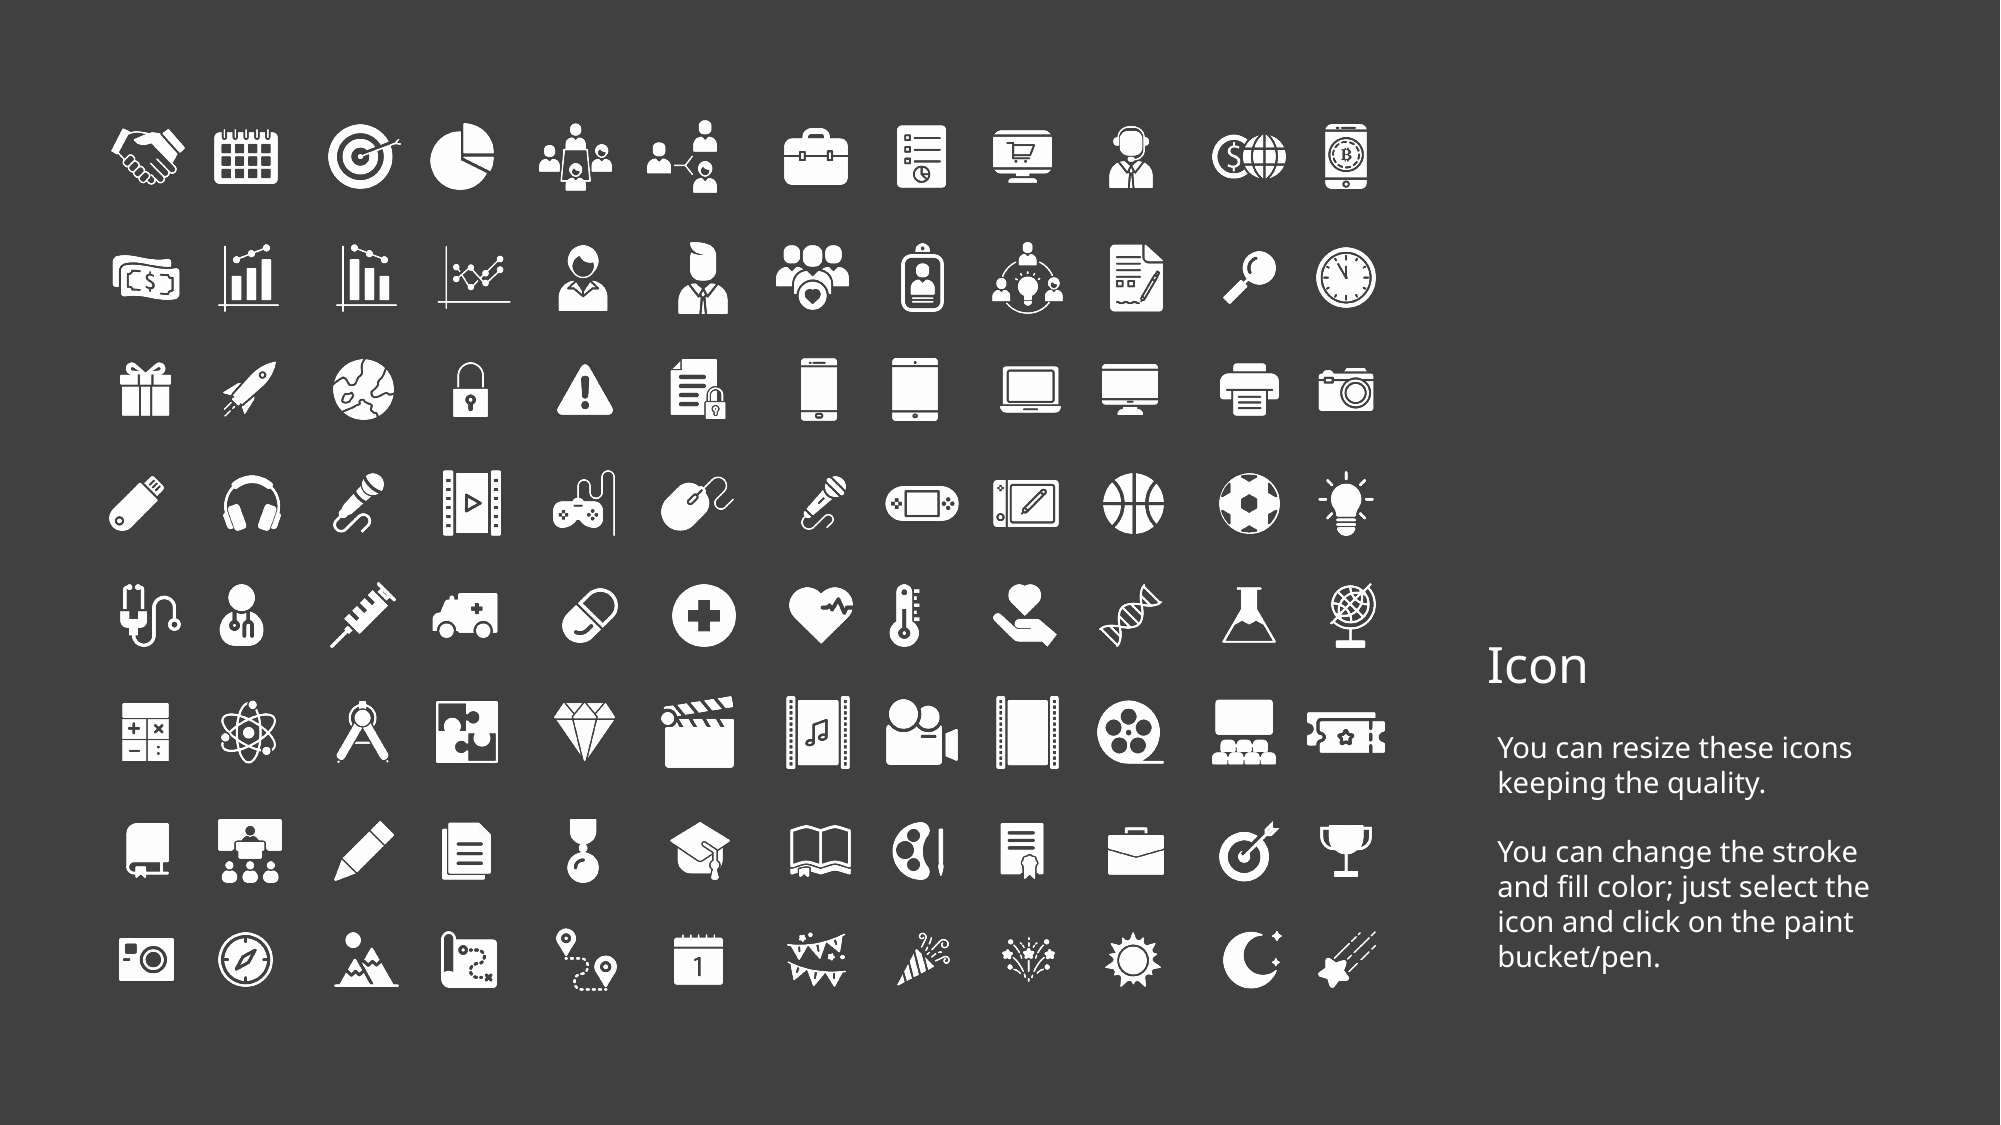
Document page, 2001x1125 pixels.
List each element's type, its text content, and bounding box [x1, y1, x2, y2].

picture [783, 128, 848, 186]
picture [670, 822, 730, 880]
picture [1317, 367, 1374, 411]
picture [218, 584, 264, 647]
picture [1097, 700, 1164, 764]
picture [336, 243, 398, 312]
picture [333, 932, 400, 987]
text_box Icon [1472, 625, 1903, 701]
picture [333, 473, 384, 534]
picture [661, 475, 734, 531]
picture [1103, 473, 1164, 534]
picture [891, 357, 939, 421]
picture [672, 583, 736, 647]
picture [1320, 825, 1372, 877]
picture [441, 931, 498, 988]
picture [896, 125, 946, 189]
picture [334, 821, 394, 881]
picture [787, 932, 846, 987]
picture [122, 703, 169, 762]
picture [1098, 583, 1162, 647]
picture [330, 582, 396, 648]
picture [646, 120, 717, 193]
picture [1109, 125, 1154, 188]
picture [790, 825, 851, 877]
picture [1222, 930, 1283, 989]
picture [108, 475, 164, 531]
picture [333, 359, 395, 420]
picture [885, 699, 959, 765]
picture [1219, 473, 1280, 534]
picture [996, 695, 1060, 769]
picture [889, 583, 920, 647]
picture [999, 823, 1045, 879]
picture [218, 243, 280, 312]
picture [436, 701, 498, 764]
picture [1324, 124, 1367, 190]
picture [539, 122, 612, 191]
picture [442, 821, 491, 881]
picture [1222, 587, 1277, 644]
picture [670, 359, 727, 420]
picture [789, 586, 853, 644]
picture [1219, 820, 1280, 882]
picture [993, 583, 1057, 647]
picture [992, 242, 1063, 314]
picture [567, 819, 599, 883]
picture [328, 124, 402, 189]
picture [900, 243, 944, 313]
picture [218, 819, 282, 883]
picture [891, 821, 945, 881]
picture [1000, 366, 1061, 413]
text_box You can resize these icons keeping the quality. You can change the stroke and fill color; just select the icon and click on the paint bucket/pen. [1482, 721, 1913, 981]
picture [443, 470, 501, 536]
picture [213, 129, 279, 184]
picture [897, 932, 950, 987]
picture [1318, 930, 1376, 988]
picture [111, 128, 185, 185]
picture [120, 362, 171, 417]
picture [119, 583, 181, 647]
picture [430, 123, 494, 190]
picture [562, 588, 618, 643]
picture [126, 823, 170, 879]
picture [432, 593, 498, 638]
picture [993, 130, 1052, 183]
picture [558, 245, 609, 311]
picture [661, 696, 734, 768]
picture [776, 245, 849, 310]
picture [552, 470, 615, 536]
picture [1220, 363, 1279, 416]
picture [677, 242, 728, 314]
picture [1110, 243, 1163, 312]
picture [1108, 827, 1165, 875]
picture [1307, 711, 1385, 753]
picture [1002, 936, 1055, 983]
picture [674, 933, 723, 986]
picture [335, 701, 390, 764]
picture [1212, 134, 1287, 179]
picture [223, 361, 276, 418]
picture [221, 700, 277, 764]
picture [437, 246, 511, 310]
picture [1102, 364, 1159, 415]
picture [555, 928, 617, 991]
picture [554, 703, 615, 761]
picture [1105, 932, 1162, 987]
picture [1223, 251, 1276, 304]
picture [1316, 247, 1376, 309]
picture [1330, 583, 1376, 648]
picture [801, 357, 837, 421]
picture [993, 480, 1059, 527]
picture [222, 475, 281, 532]
picture [885, 485, 960, 521]
picture [1317, 471, 1374, 536]
picture [119, 938, 174, 981]
picture [1212, 699, 1276, 765]
picture [556, 364, 613, 415]
picture [786, 695, 850, 769]
picture [112, 255, 181, 300]
picture [801, 476, 846, 530]
picture [218, 932, 274, 987]
picture [453, 362, 489, 417]
